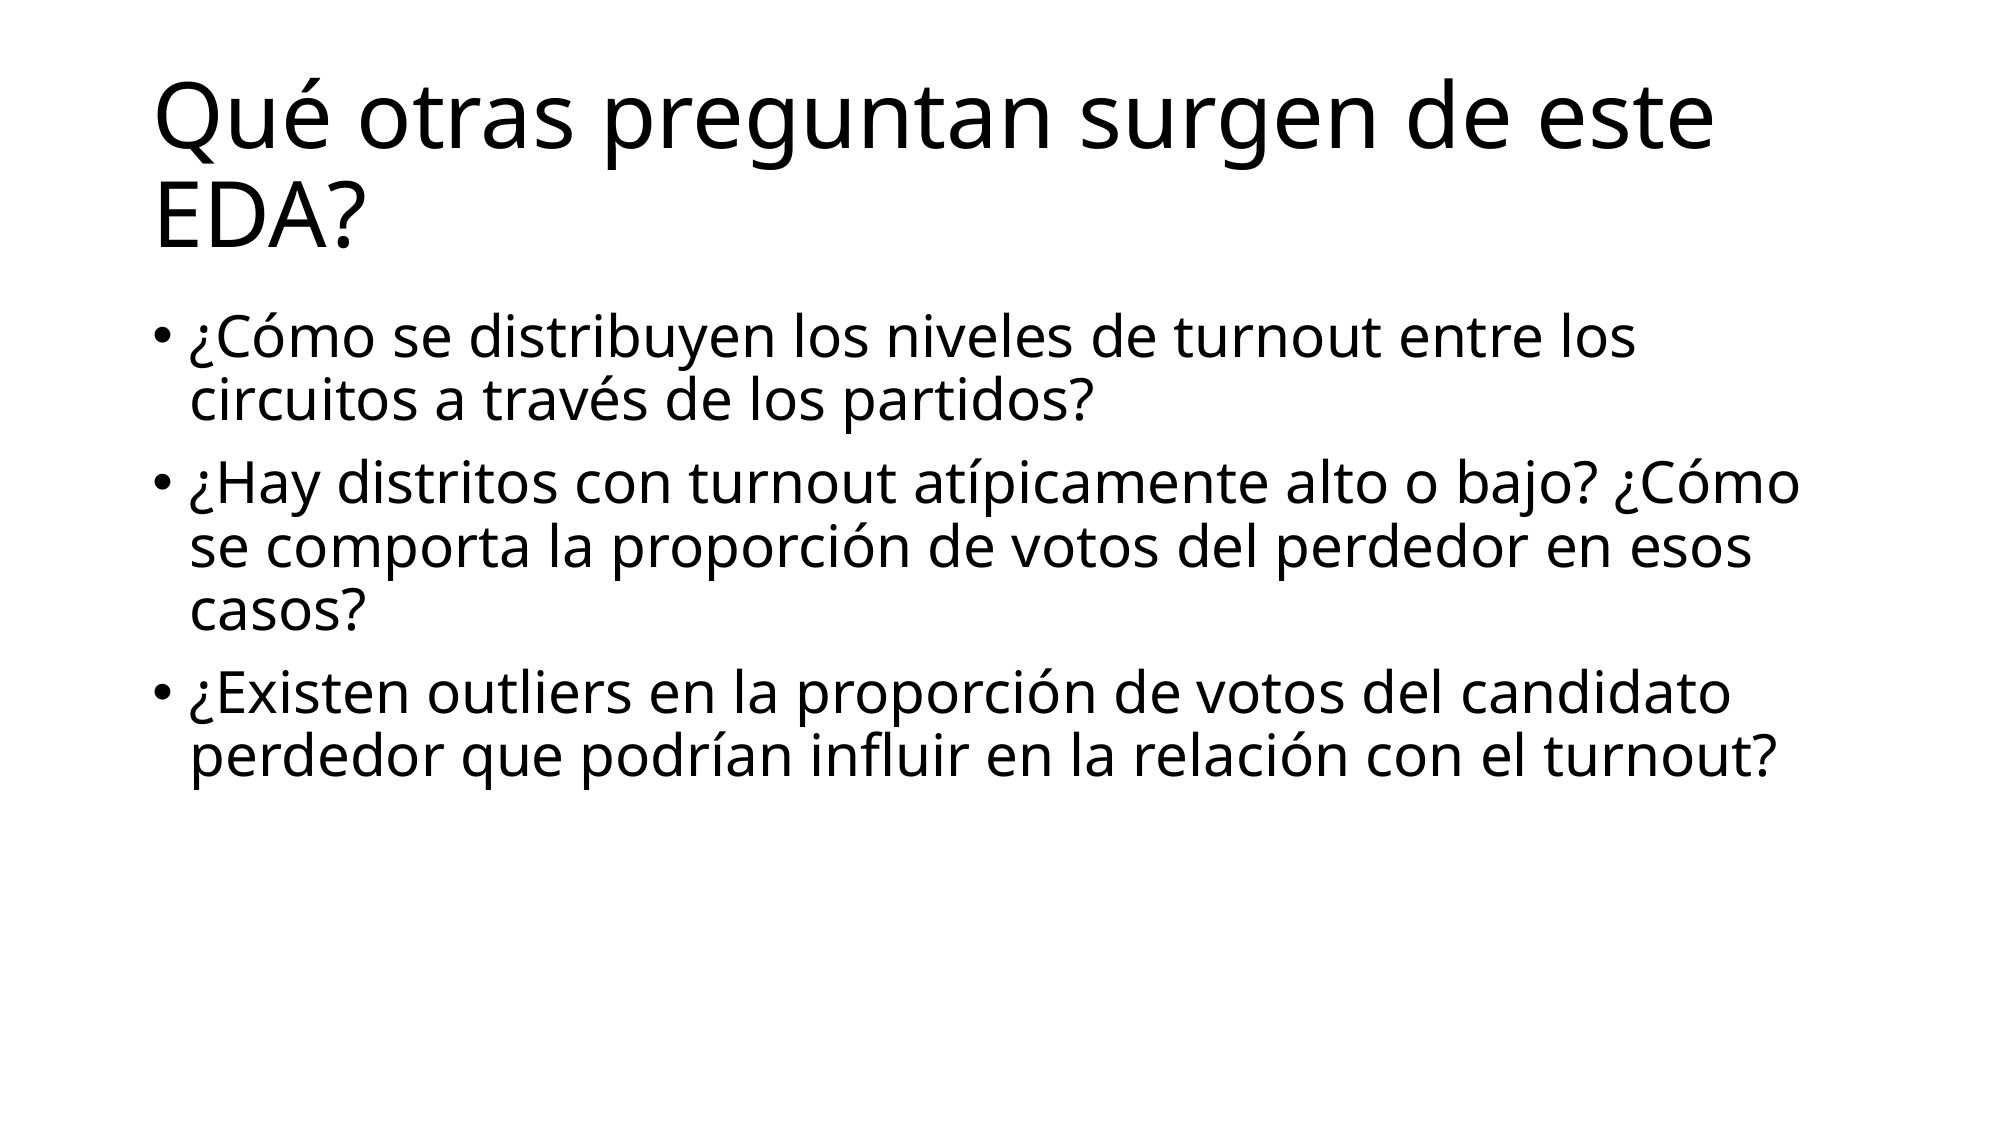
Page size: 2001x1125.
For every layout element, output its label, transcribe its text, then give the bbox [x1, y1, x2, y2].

list ¿Cómo se distribuyen los niveles de turnout entre los circuitos a través de los partidos? ¿Hay distritos con turnout atípicamente alto o bajo? ¿Cómo se comporta la proporción de votos del perdedor en esos casos? ¿Existen outliers en la proporción de votos del candidato perdedor que podrían influir en la relación con el turnout? [137, 299, 1863, 1014]
title Qué otras preguntan surgen de este EDA? [137, 59, 1863, 278]
